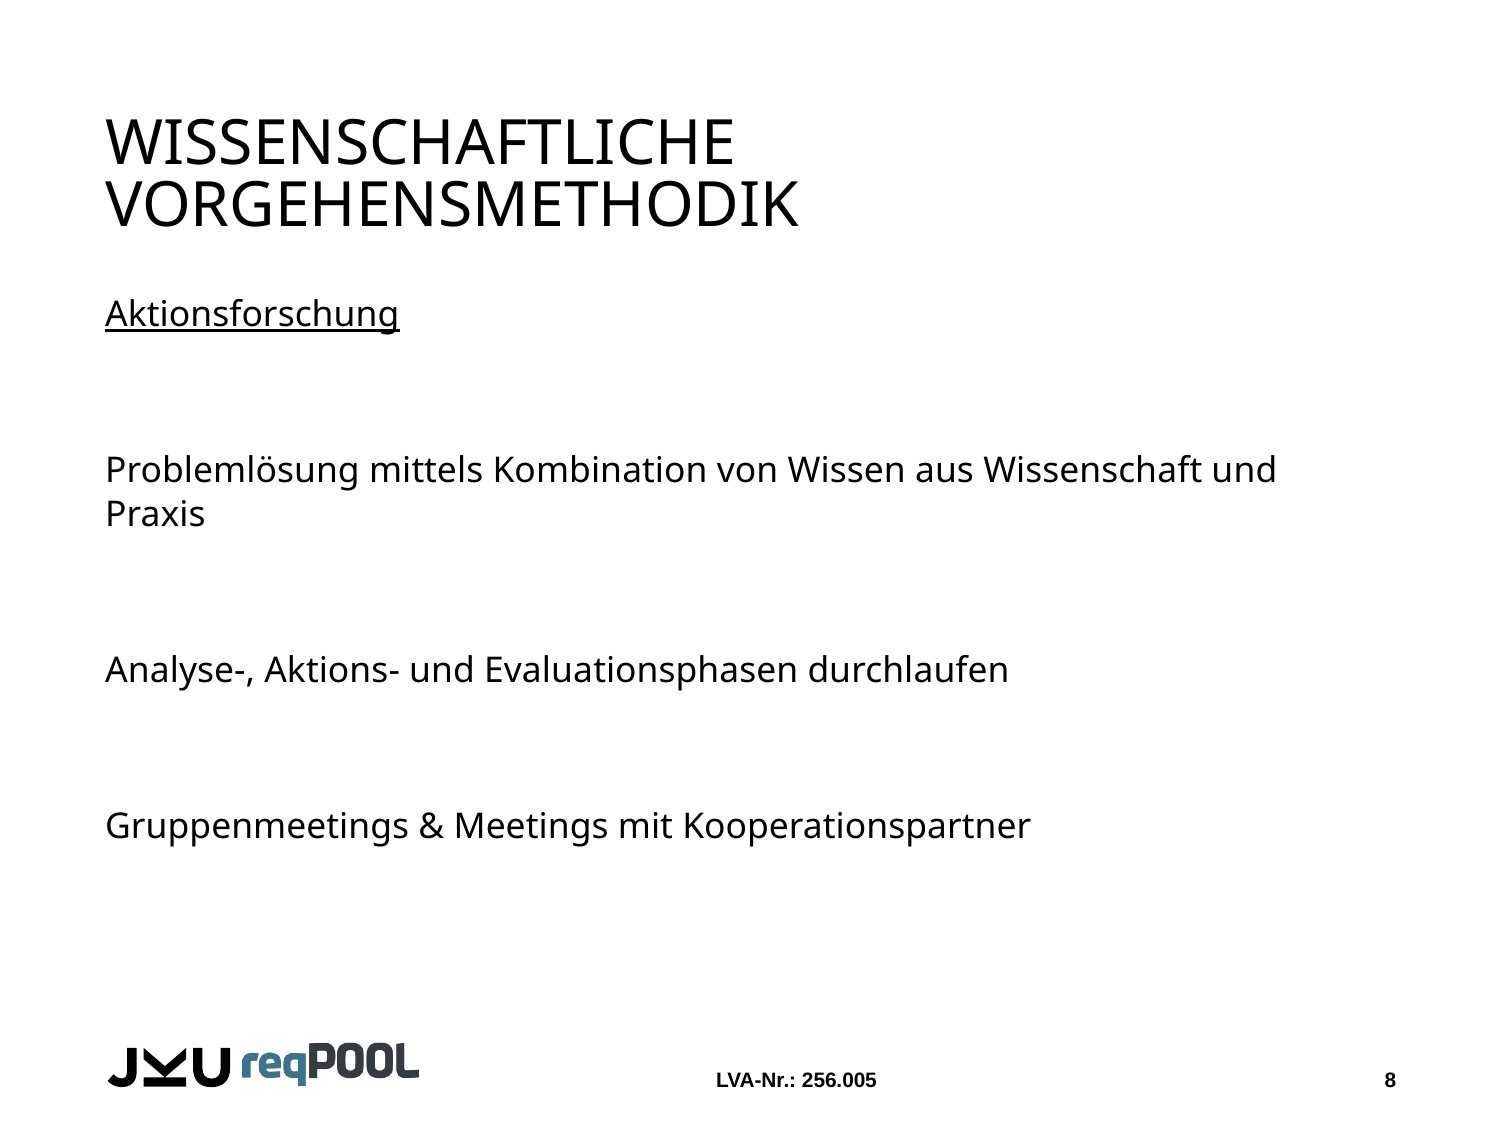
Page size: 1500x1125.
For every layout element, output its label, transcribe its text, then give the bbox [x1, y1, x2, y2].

footer LVA-Nr.: 256.005 [701, 1049, 1208, 1109]
title Wissenschaftliche Vorgehensmethodik [90, 106, 1393, 261]
list Aktionsforschung Problemlösung mittels Kombination von Wissen aus Wissenschaft und Praxis Analyse-, Aktions- und Evaluationsphasen durchlaufen Gruppenmeetings & Meetings mit Kooperationspartner [90, 281, 1393, 1007]
slide_number 8 [1326, 1049, 1412, 1109]
picture [242, 1022, 419, 1122]
